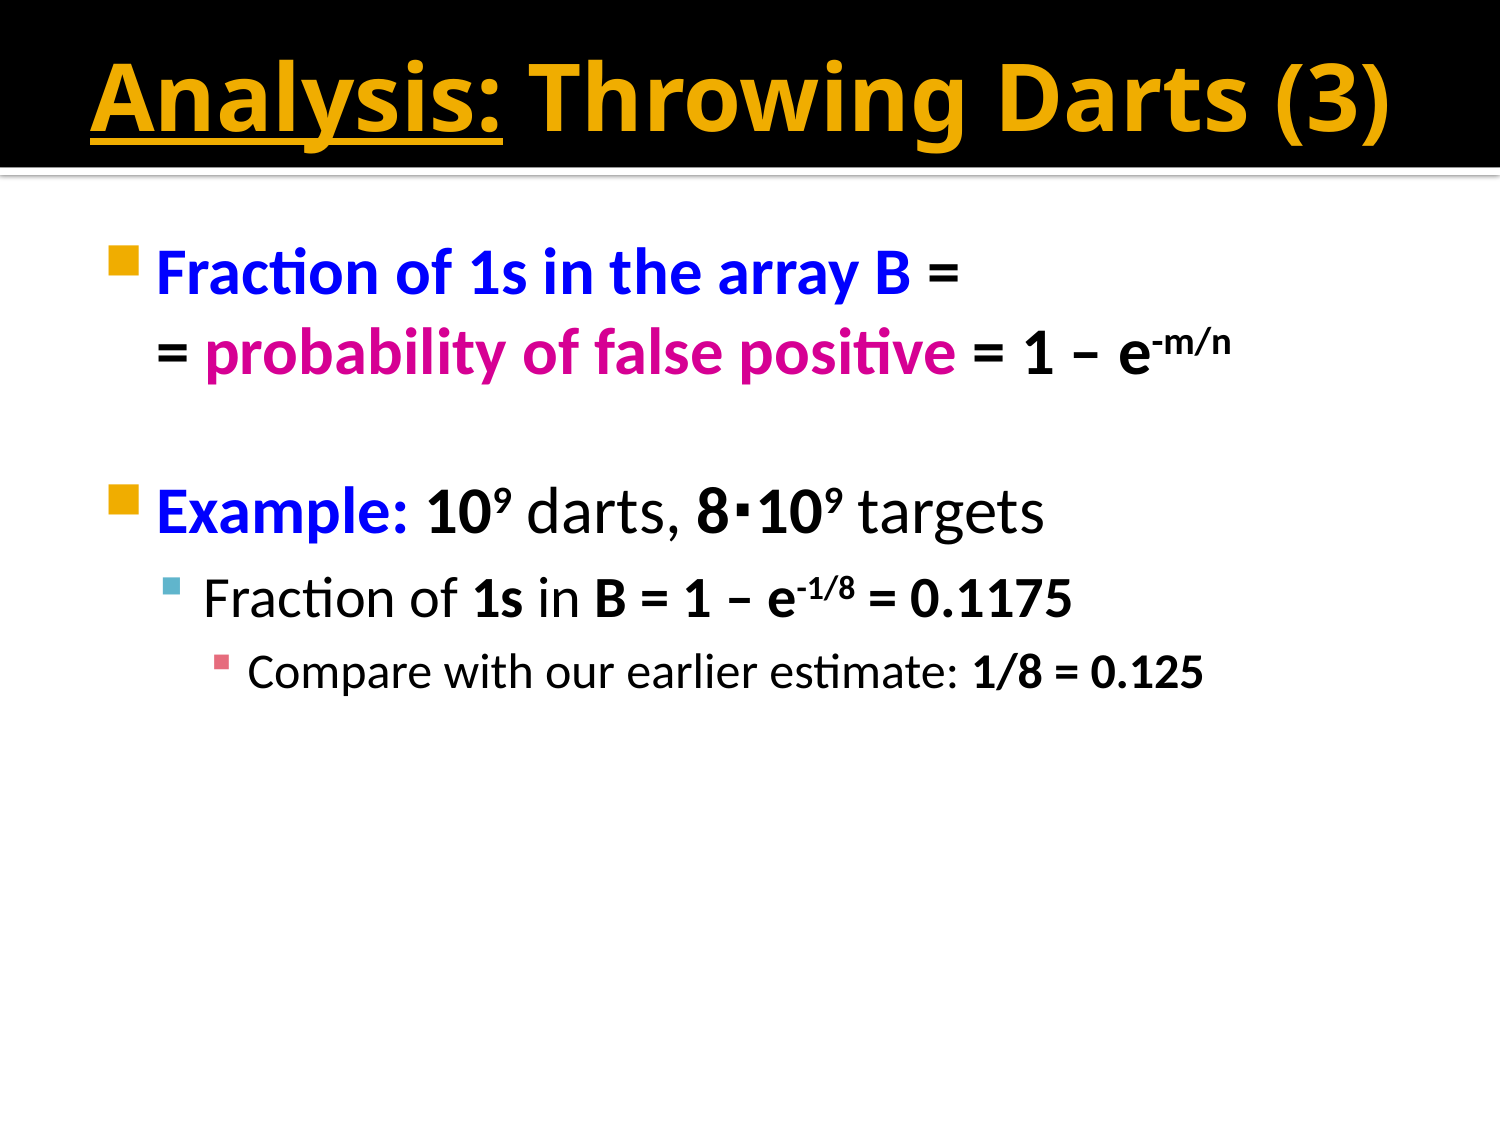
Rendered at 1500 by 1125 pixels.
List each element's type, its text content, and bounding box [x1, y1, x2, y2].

title Analysis: Throwing Darts (3) [75, 12, 1425, 175]
list Fraction of 1s in the array B = = probability of false positive = 1 – e-m/n Example: 109 darts, 8∙109 targets Fraction of 1s in B = 1 – e-1/8 = 0.1175 Compare with our earlier estimate: 1/8 = 0.125 [75, 212, 1425, 1075]
